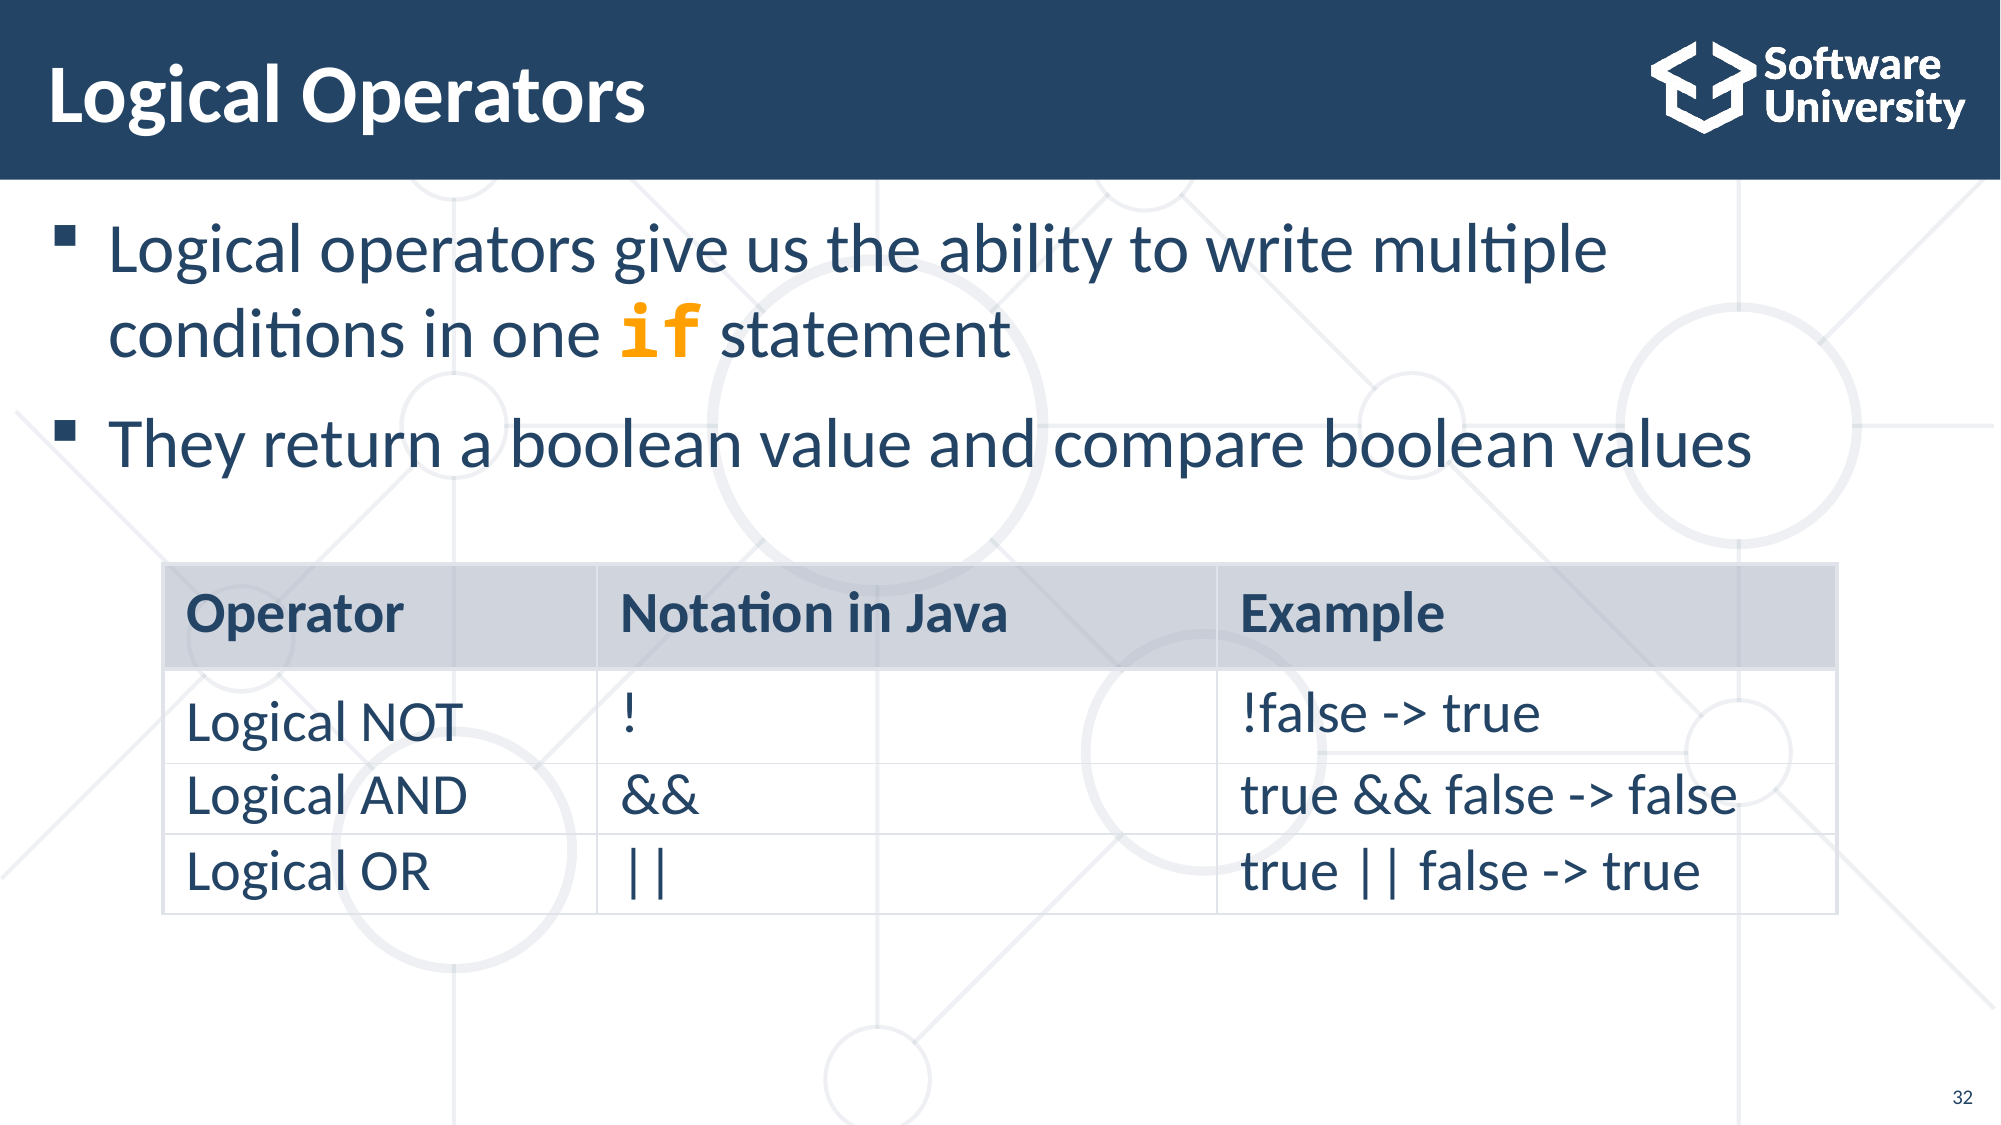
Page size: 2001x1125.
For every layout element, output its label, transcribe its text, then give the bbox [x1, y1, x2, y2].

table_header Notation in Java [598, 566, 1216, 667]
table_cell ! [598, 671, 1216, 763]
slide_number 32 [1927, 1067, 1989, 1117]
table_cell || [598, 835, 1216, 913]
title Logical Operators [31, 16, 1625, 162]
table_cell !false -> true [1218, 671, 1835, 763]
table_cell && [598, 764, 1216, 833]
list Logical operators give us the ability to write multiple conditions in one if statement They return a boolean value and compare boolean values [31, 196, 1970, 1104]
table_cell Logical AND [165, 764, 596, 833]
table_header Operator [165, 566, 596, 667]
table_header Example [1218, 566, 1835, 667]
table_cell true || false -> true [1218, 835, 1835, 913]
picture [1651, 41, 1966, 134]
table_cell Logical OR [165, 835, 596, 913]
table_cell Logical NOT [165, 671, 596, 763]
table_cell true && false -> false [1218, 764, 1835, 833]
